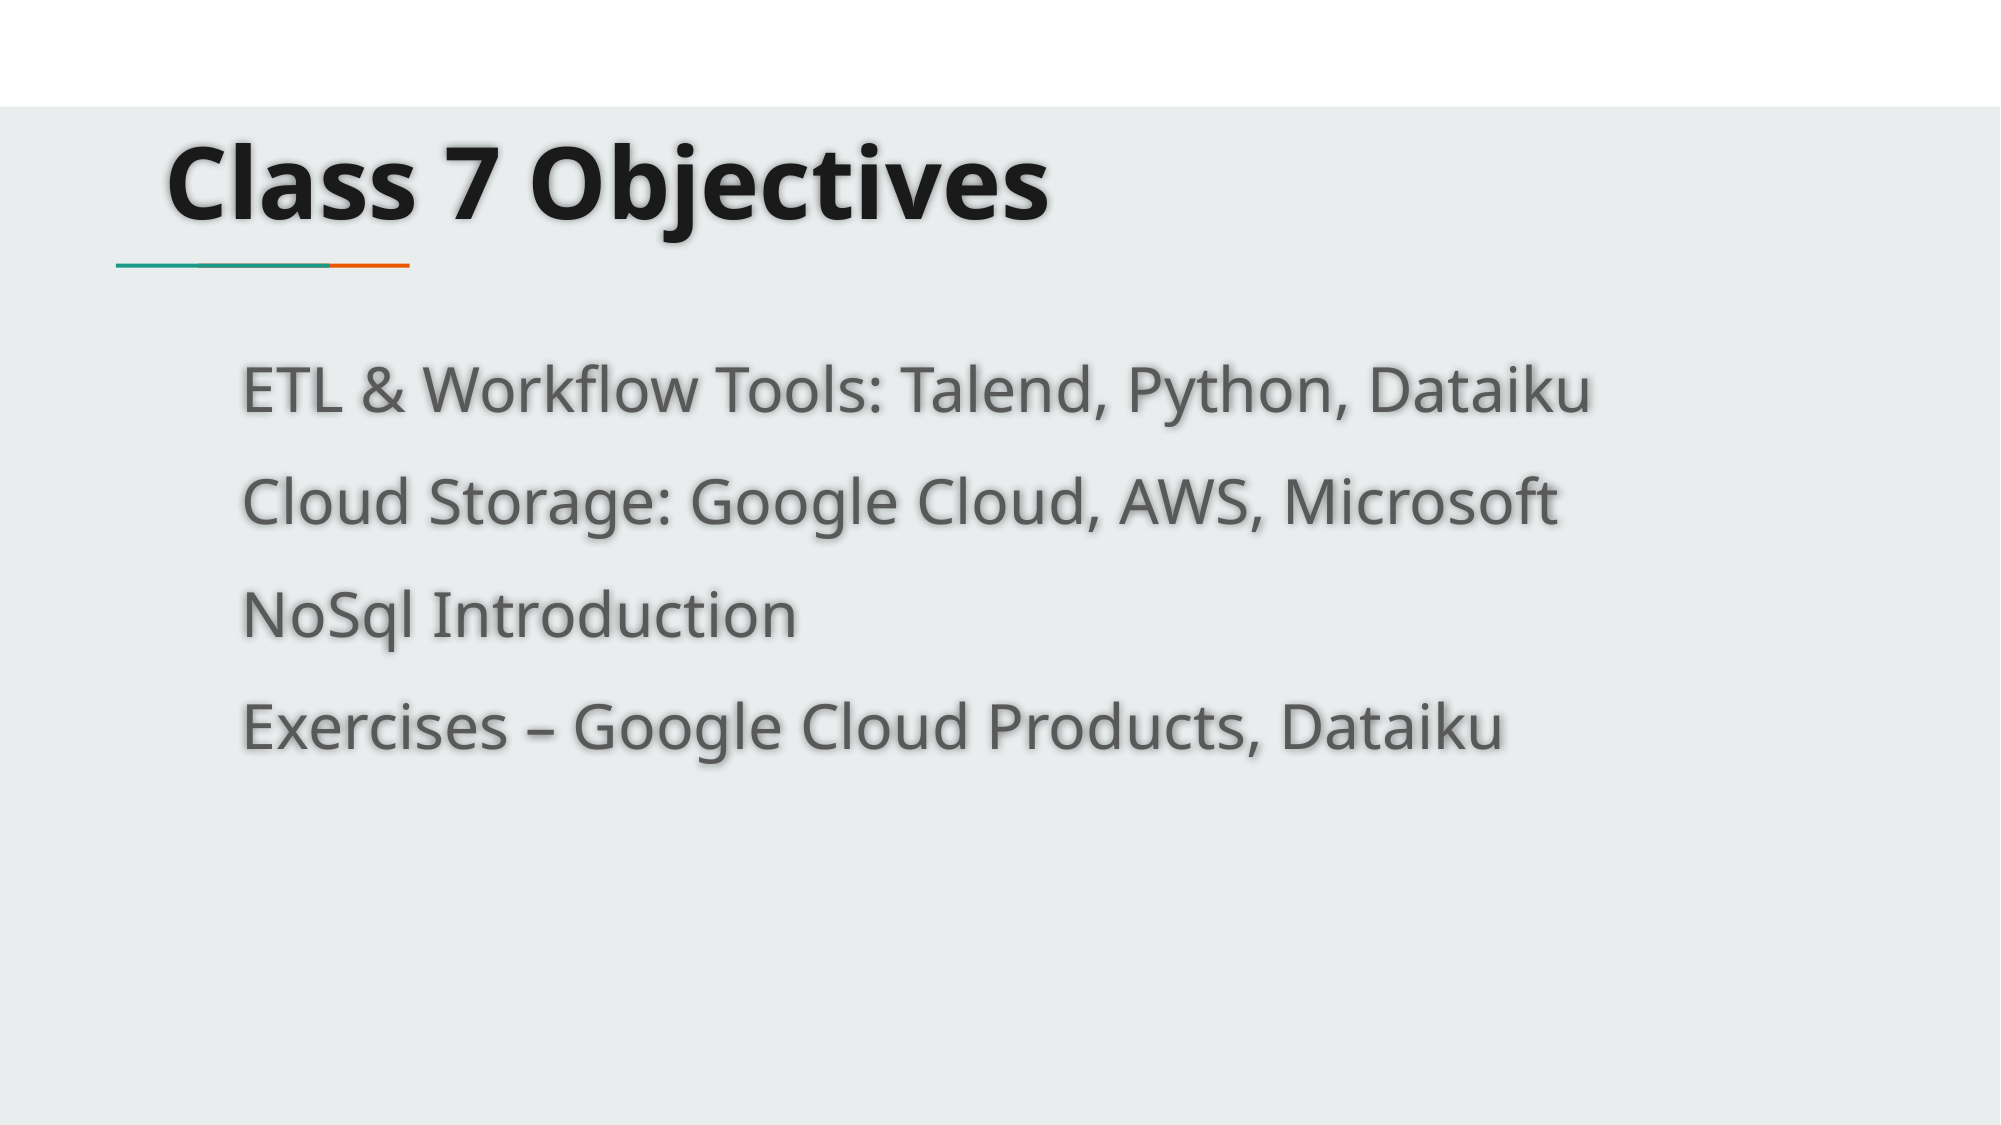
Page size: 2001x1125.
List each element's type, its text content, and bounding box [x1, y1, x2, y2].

title Class 7 Objectives [149, 99, 1849, 260]
subtitle ETL & Workflow Tools: Talend, Python, Dataiku Cloud Storage: Google Cloud, AWS, Microsoft NoSql Introduction Exercises – Google Cloud Products, Dataiku [176, 305, 1967, 971]
